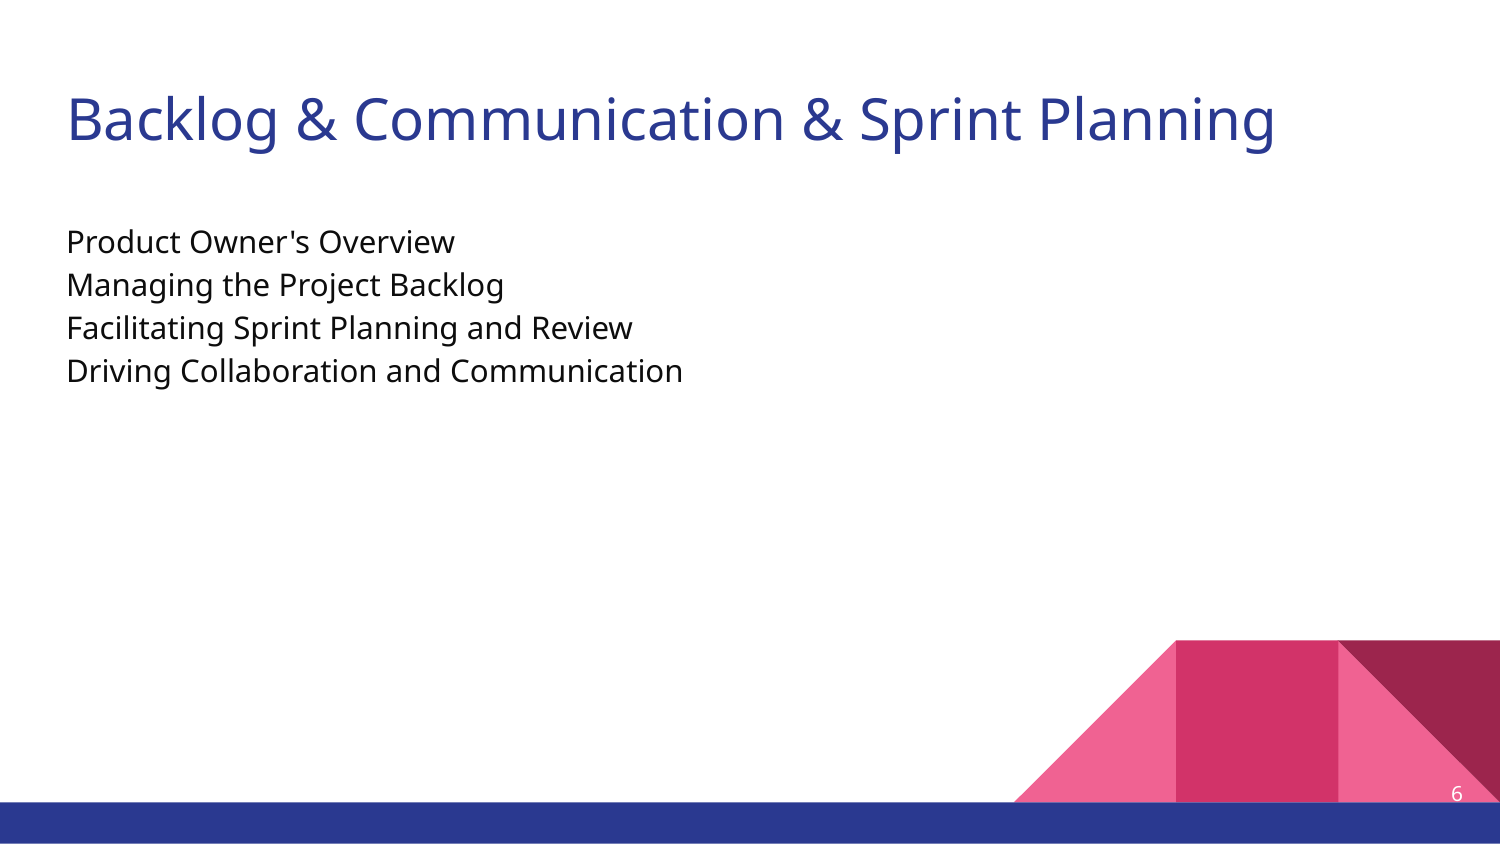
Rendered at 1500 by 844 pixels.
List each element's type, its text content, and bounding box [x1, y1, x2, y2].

list Product Owner's Overview Managing the Project Backlog Facilitating Sprint Planning and Review Driving Collaboration and Communication [51, 201, 794, 750]
slide_number 6 [1387, 762, 1478, 828]
title Backlog & Communication & Sprint Planning [51, 67, 1449, 167]
